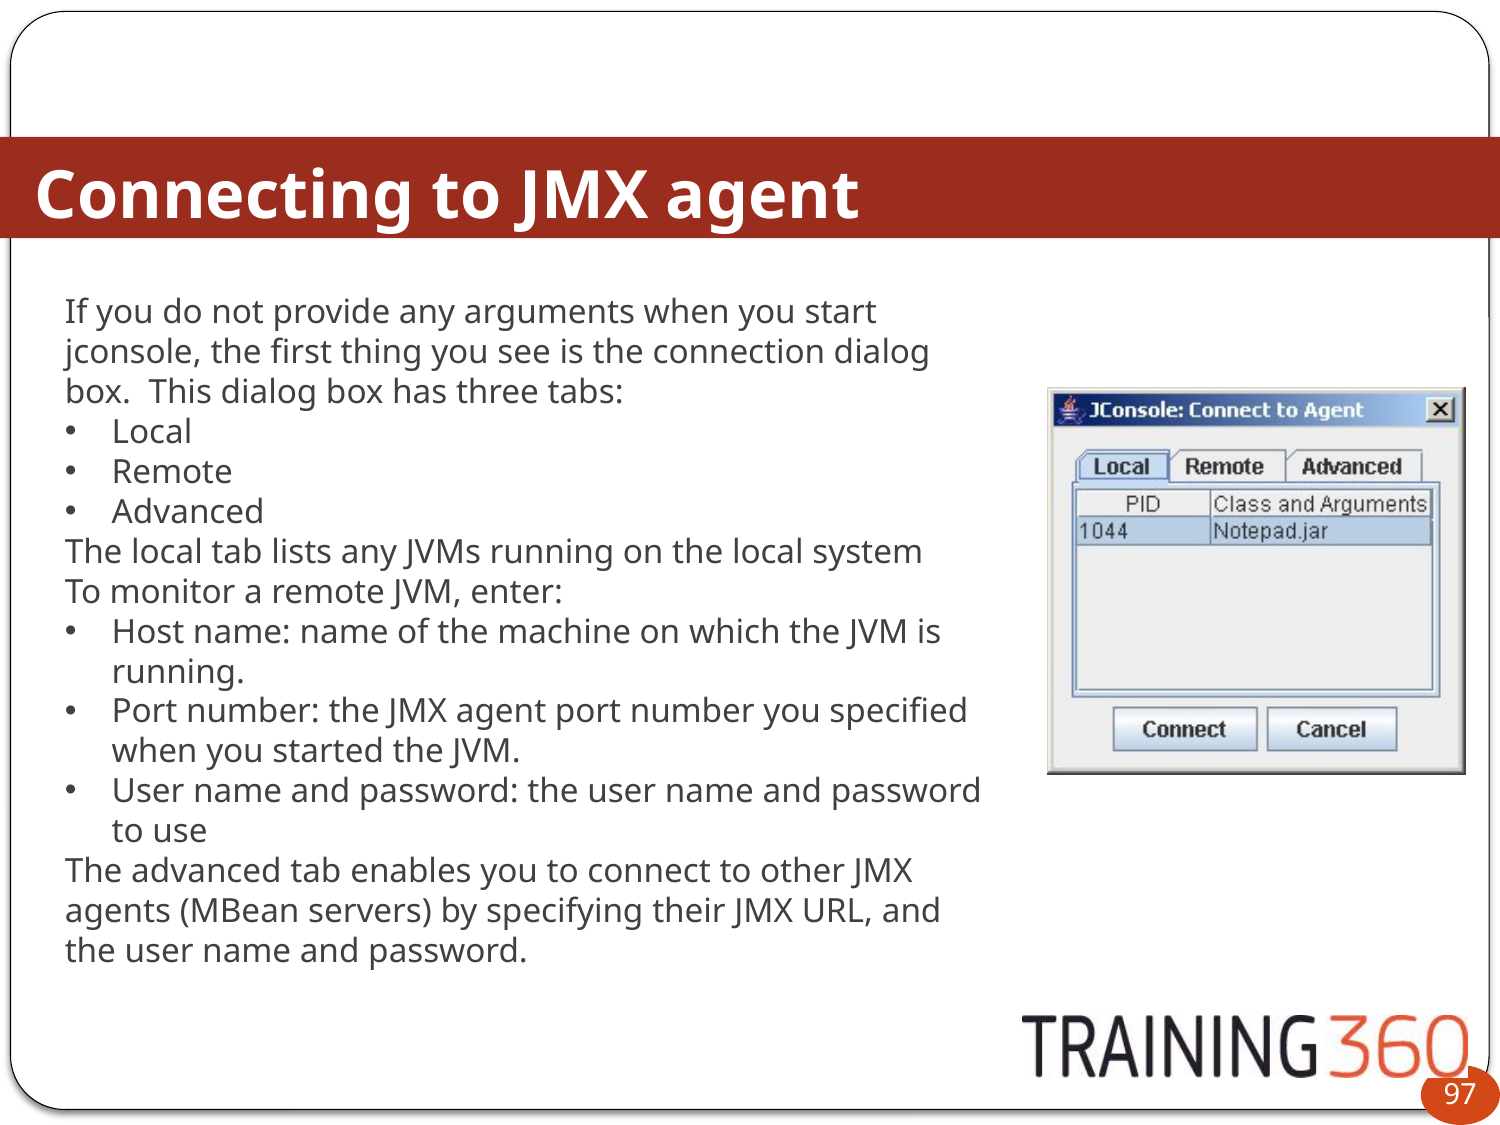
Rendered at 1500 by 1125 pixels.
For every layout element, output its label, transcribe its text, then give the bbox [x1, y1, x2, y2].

text_box If you do not provide any arguments when you start jconsole, the first thing you see is the connection dialog box. This dialog box has three tabs: Local Remote Advanced The local tab lists any JVMs running on the local system To monitor a remote JVM, enter: Host name: name of the machine on which the JVM is running. Port number: the JMX agent port number you specified when you started the JVM. User name and password: the user name and password to use The advanced tab enables you to connect to other JMX agents (MBean servers) by specifying their JMX URL, and the user name and password. [49, 283, 1013, 1022]
slide_number 97 [1420, 1066, 1500, 1125]
picture [1022, 1015, 1469, 1078]
picture [1047, 387, 1466, 776]
text_box Connecting to JMX agent [0, 136, 1500, 239]
